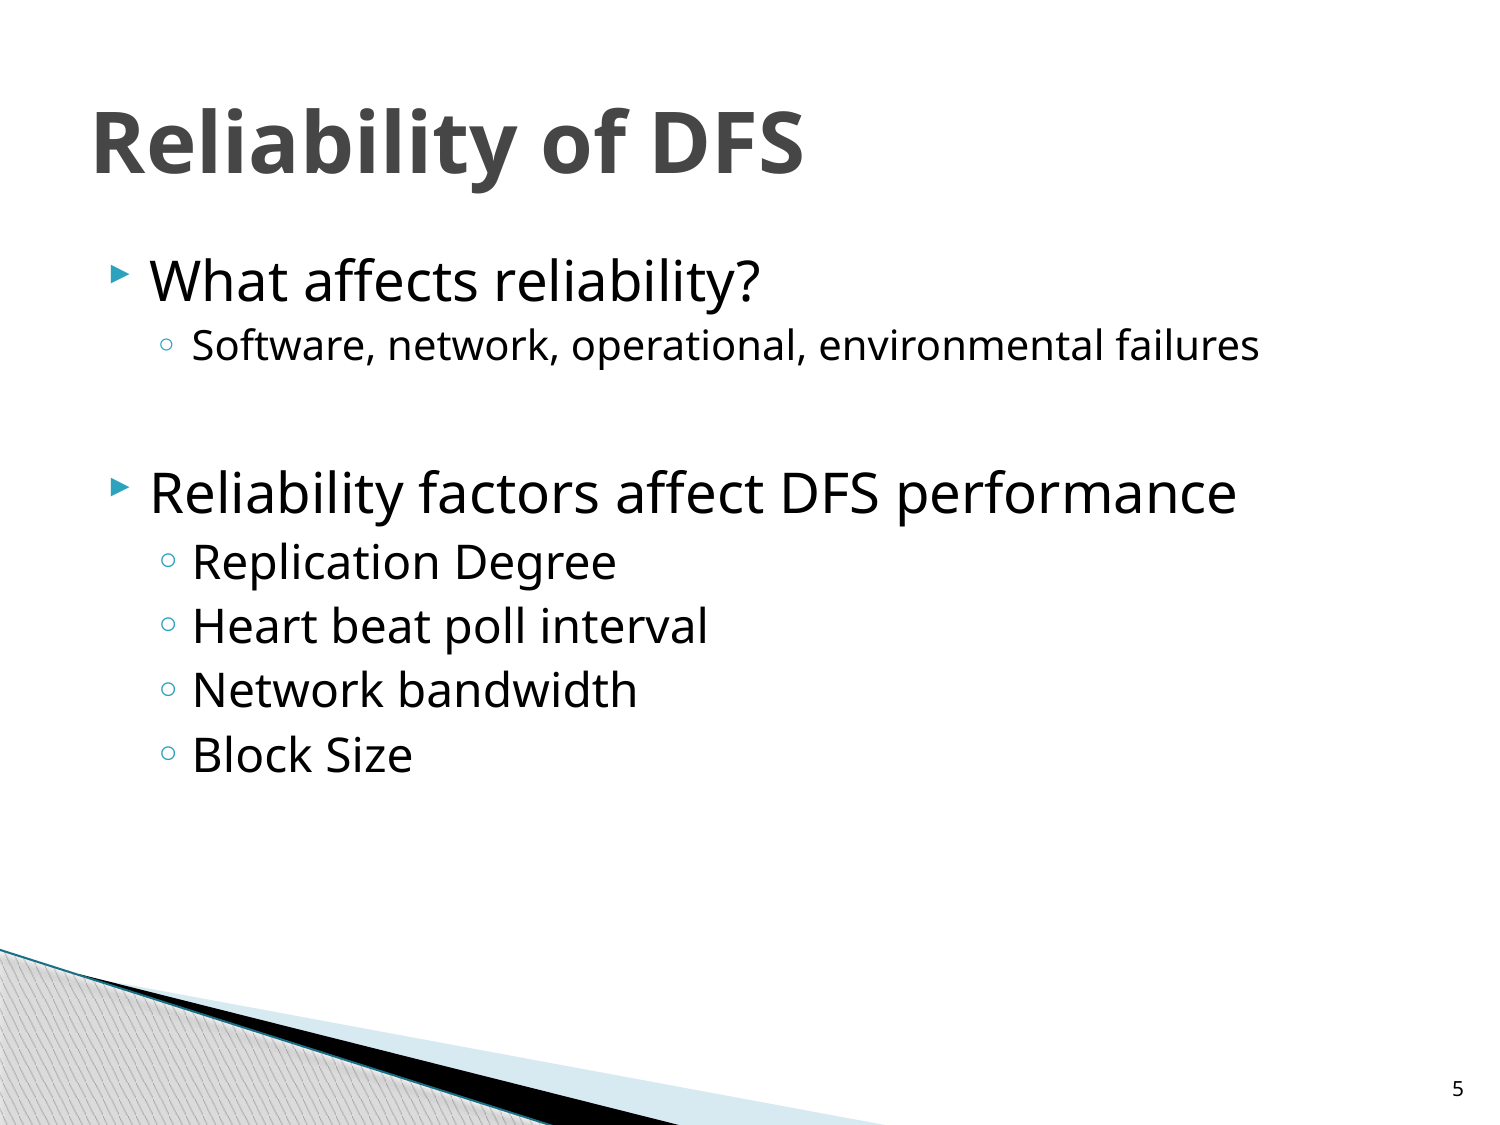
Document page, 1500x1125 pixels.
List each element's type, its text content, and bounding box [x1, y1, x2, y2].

title Reliability of DFS [75, 45, 1425, 233]
slide_number 5 [1418, 1051, 1479, 1112]
list What affects reliability? Software, network, operational, environmental failures Reliability factors affect DFS performance Replication Degree Heart beat poll interval Network bandwidth Block Size [75, 237, 1425, 980]
